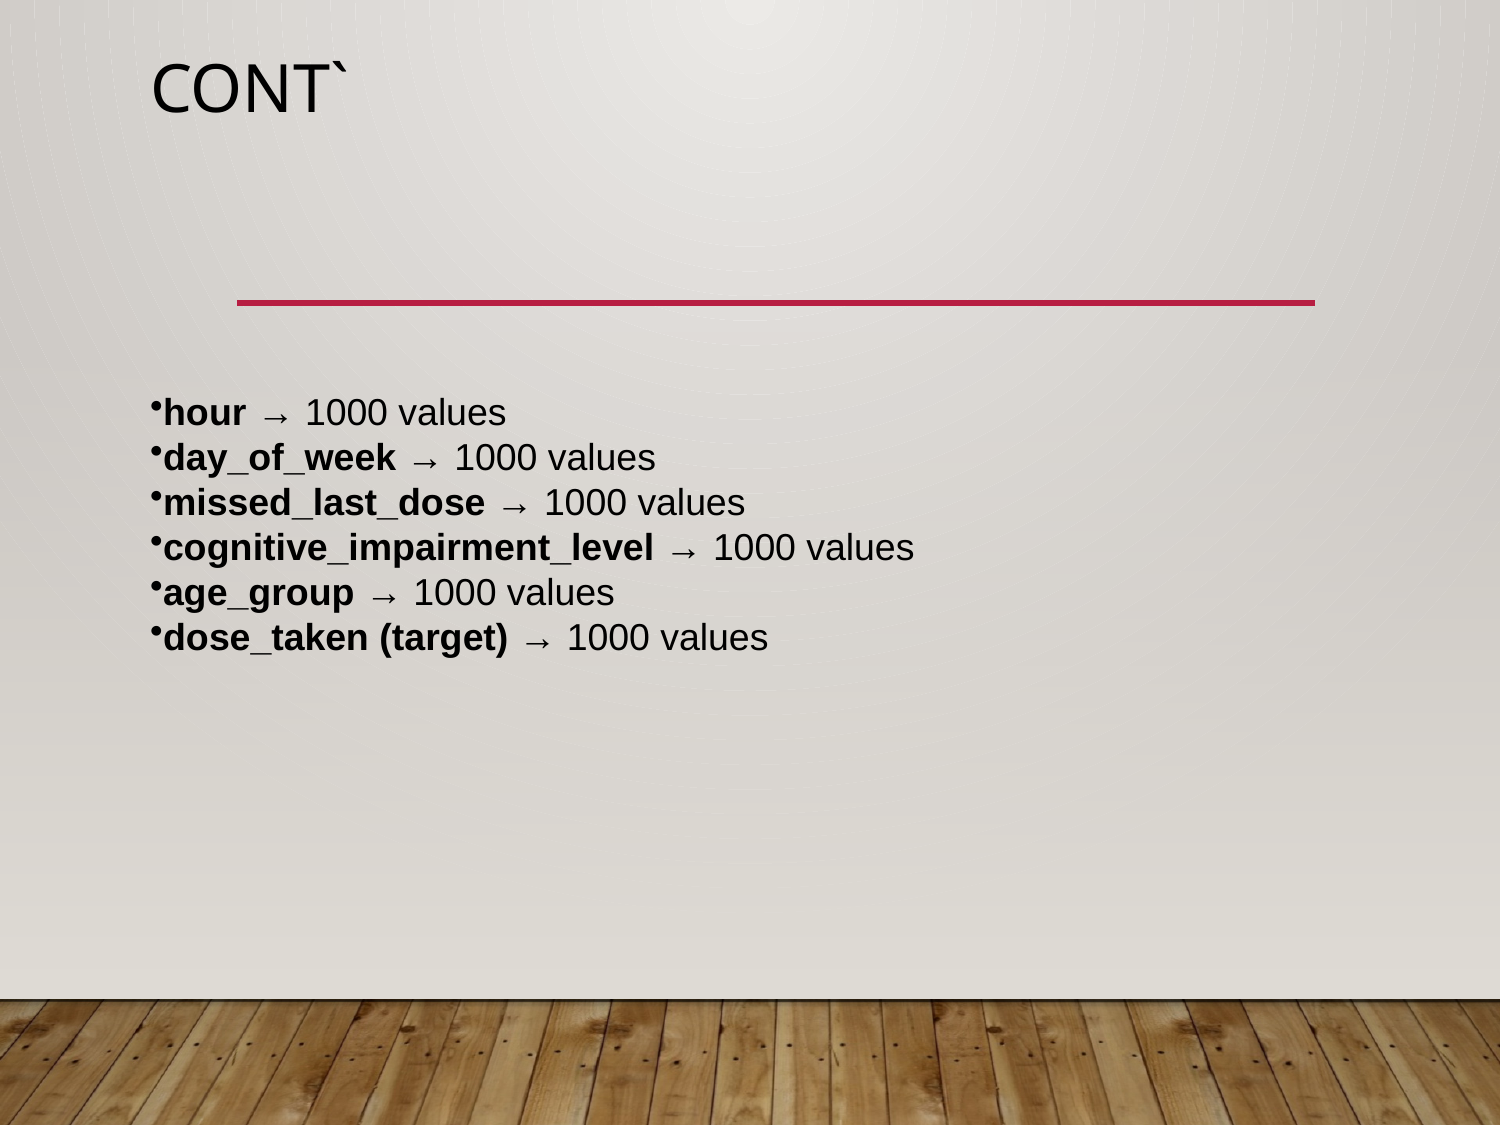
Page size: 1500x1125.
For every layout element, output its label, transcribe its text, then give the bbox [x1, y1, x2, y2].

title Cont` [135, 47, 1373, 178]
list hour → 1000 values day_of_week → 1000 values missed_last_dose → 1000 values cognitive_impairment_level → 1000 values age_group → 1000 values dose_taken (target) → 1000 values [135, 196, 1373, 850]
picture [0, 999, 1500, 1125]
